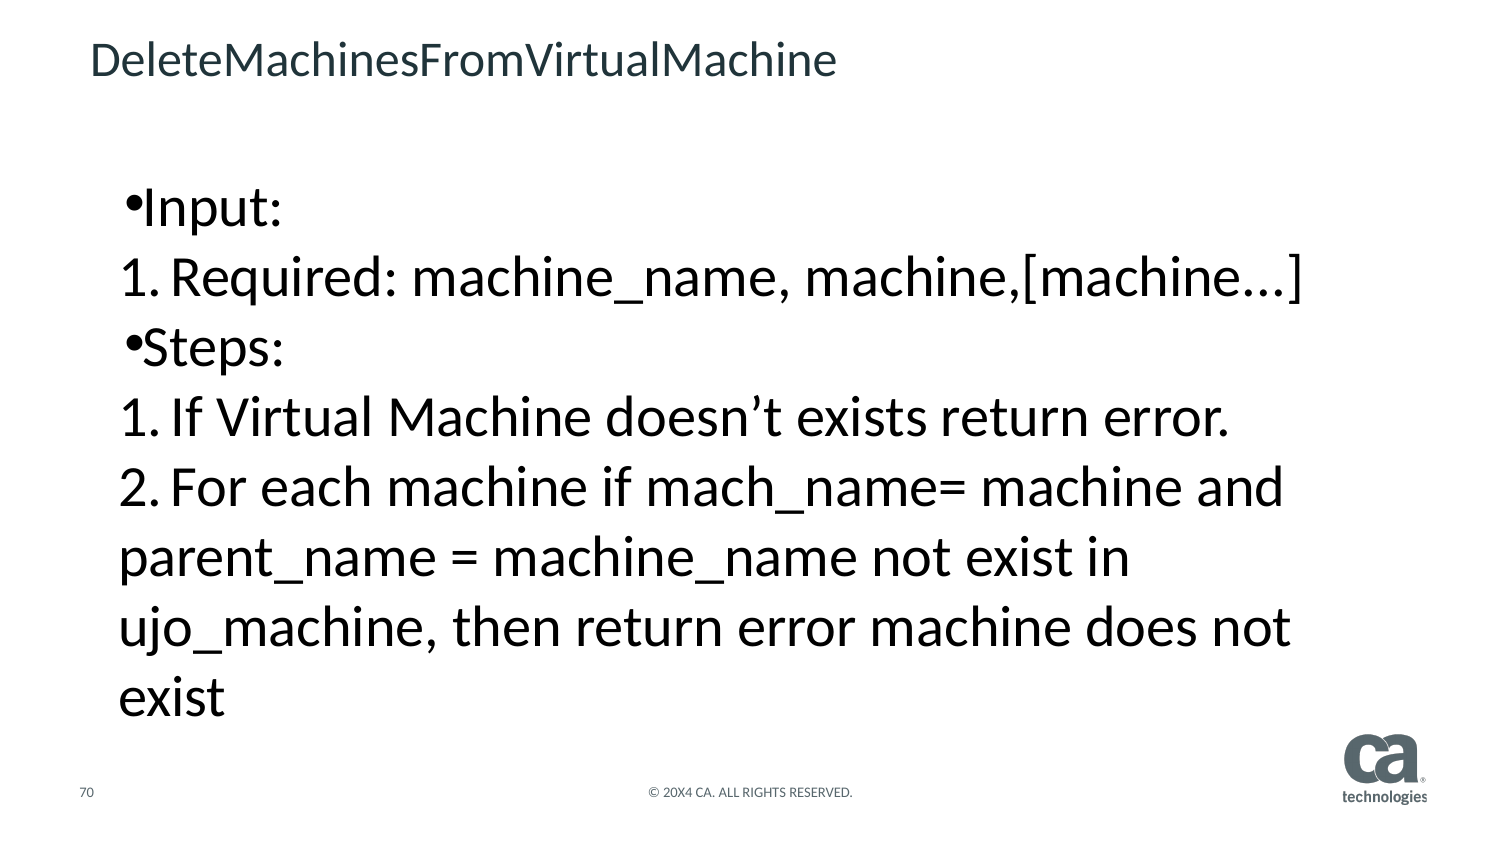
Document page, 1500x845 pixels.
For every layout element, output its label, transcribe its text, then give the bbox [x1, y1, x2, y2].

title DeleteMachinesFromVirtualMachine [75, 25, 1425, 161]
list Input: 1. Required: machine_name, machine,[machine...] Steps: 1. If Virtual Machine doesn’t exists return error. 2. For each machine if mach_name= machine and parent_name = machine_name not exist in ujo_machine, then return error machine does not exist [103, 160, 1397, 758]
